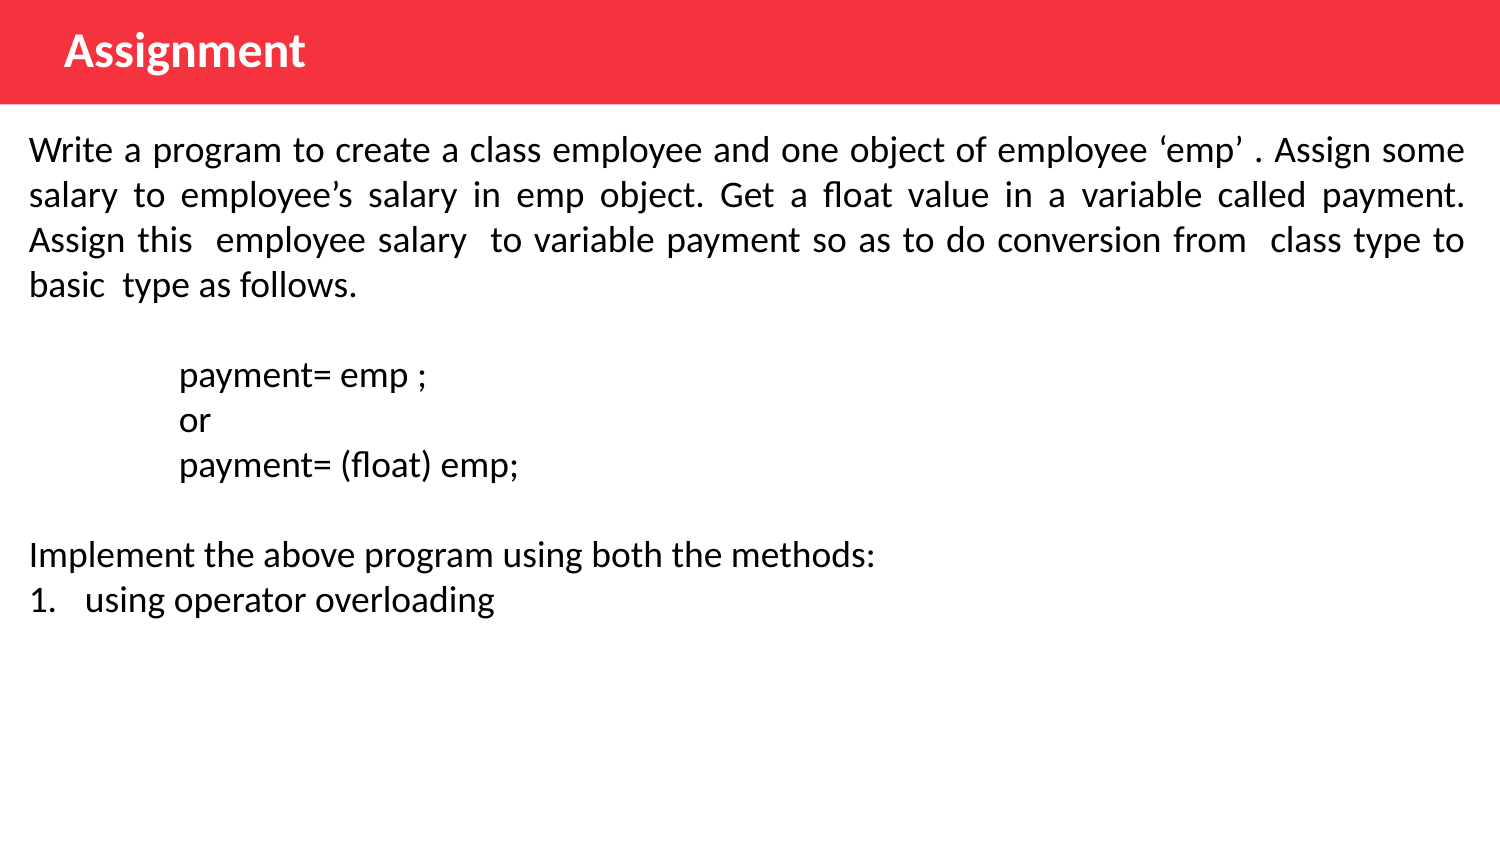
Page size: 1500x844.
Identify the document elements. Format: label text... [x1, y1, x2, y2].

text_box Assignment [63, 15, 1203, 80]
text_box [0, 0, 1500, 105]
text_box Write a program to create a class employee and one object of employee ‘emp’ . Assign some salary to employee’s salary in emp object. Get a float value in a variable called payment. Assign this employee salary to variable payment so as to do conversion from class type to basic type as follows. payment= emp ; or payment= (float) emp; Implement the above program using both the methods: using operator overloading [13, 110, 1483, 829]
